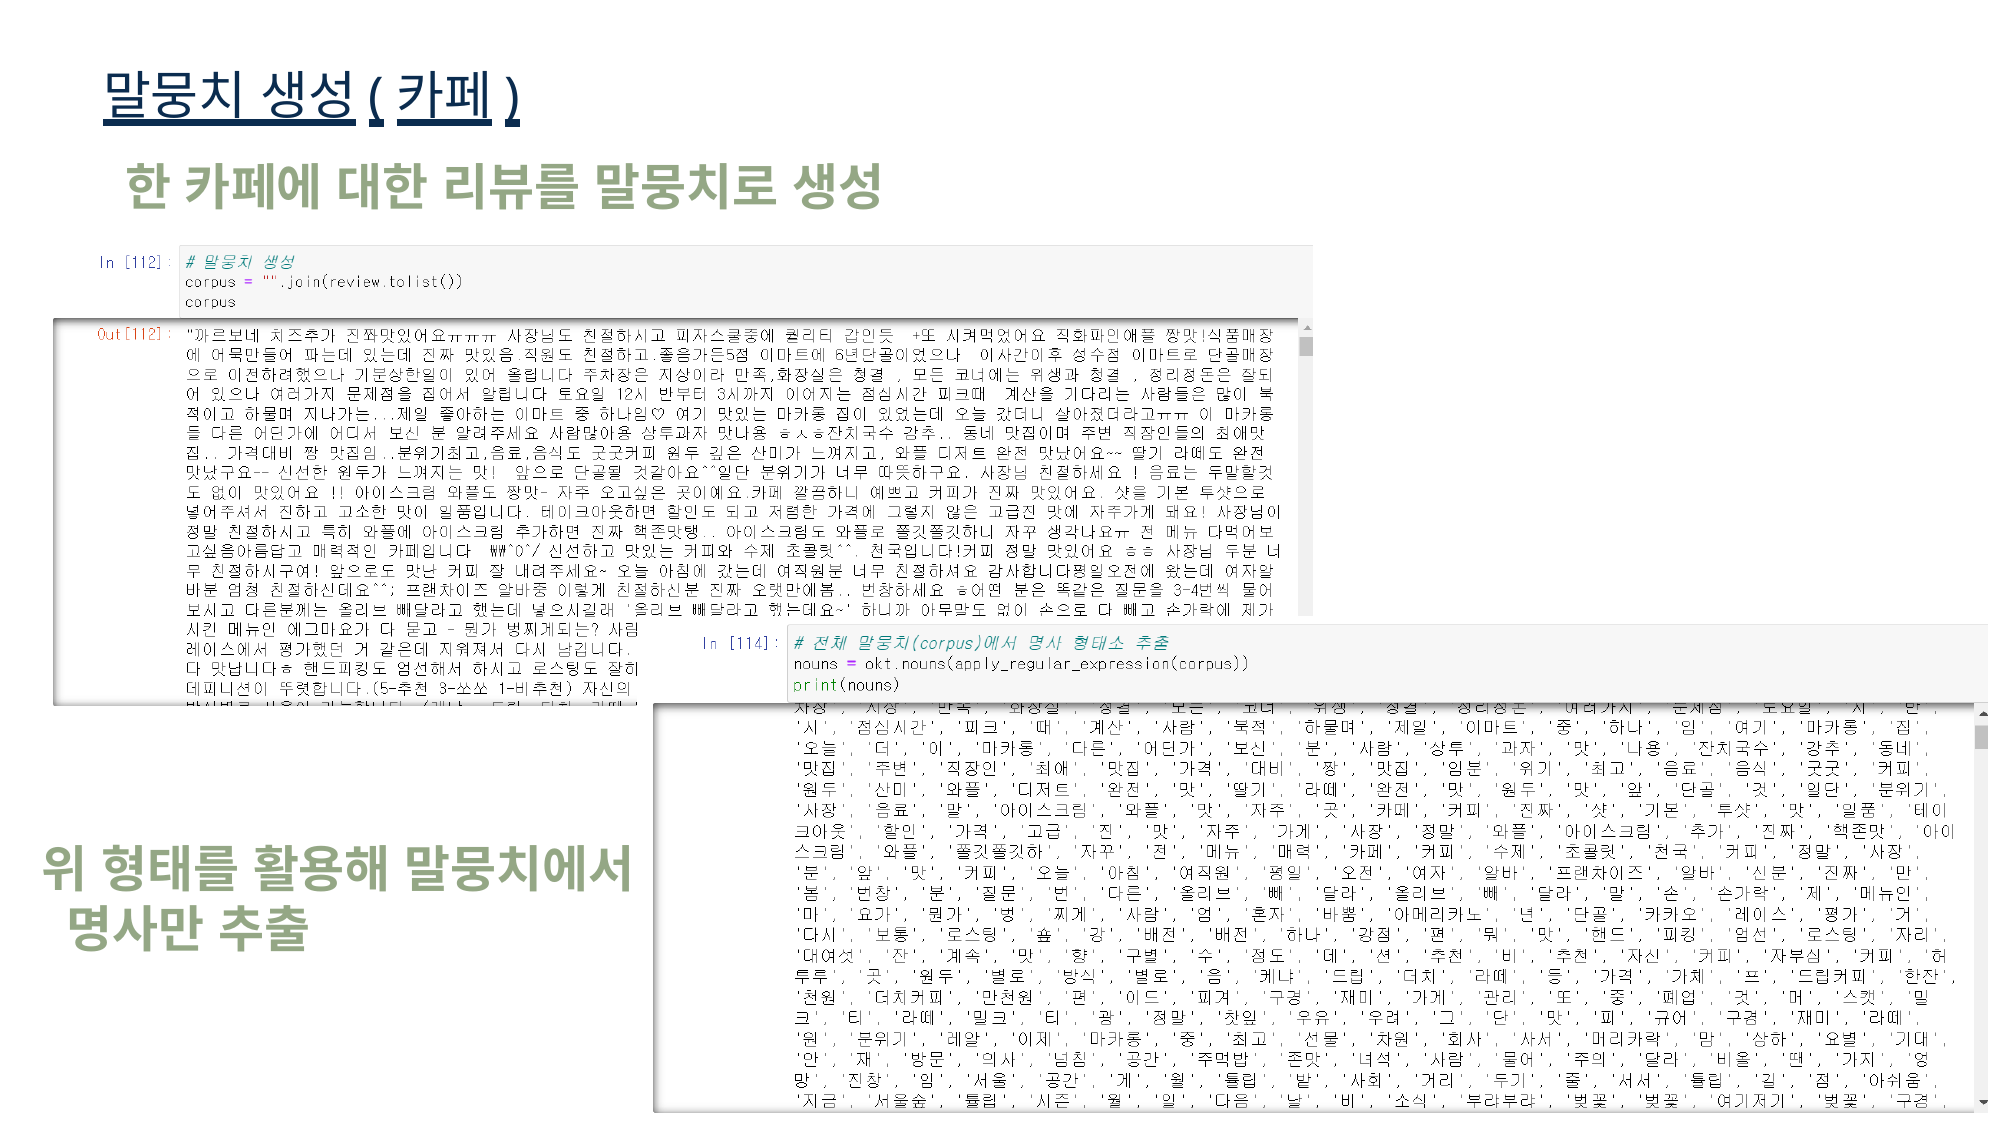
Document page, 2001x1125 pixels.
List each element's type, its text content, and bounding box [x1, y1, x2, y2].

title 말뭉치 생성(카페) [103, 62, 1897, 126]
picture [37, 239, 1988, 1125]
text_box 위 형태를 활용해 말뭉치에서 명사만 추출 [40, 837, 632, 958]
list 한 카페에 대한 리뷰를 말뭉치로 생성 [125, 155, 1616, 216]
